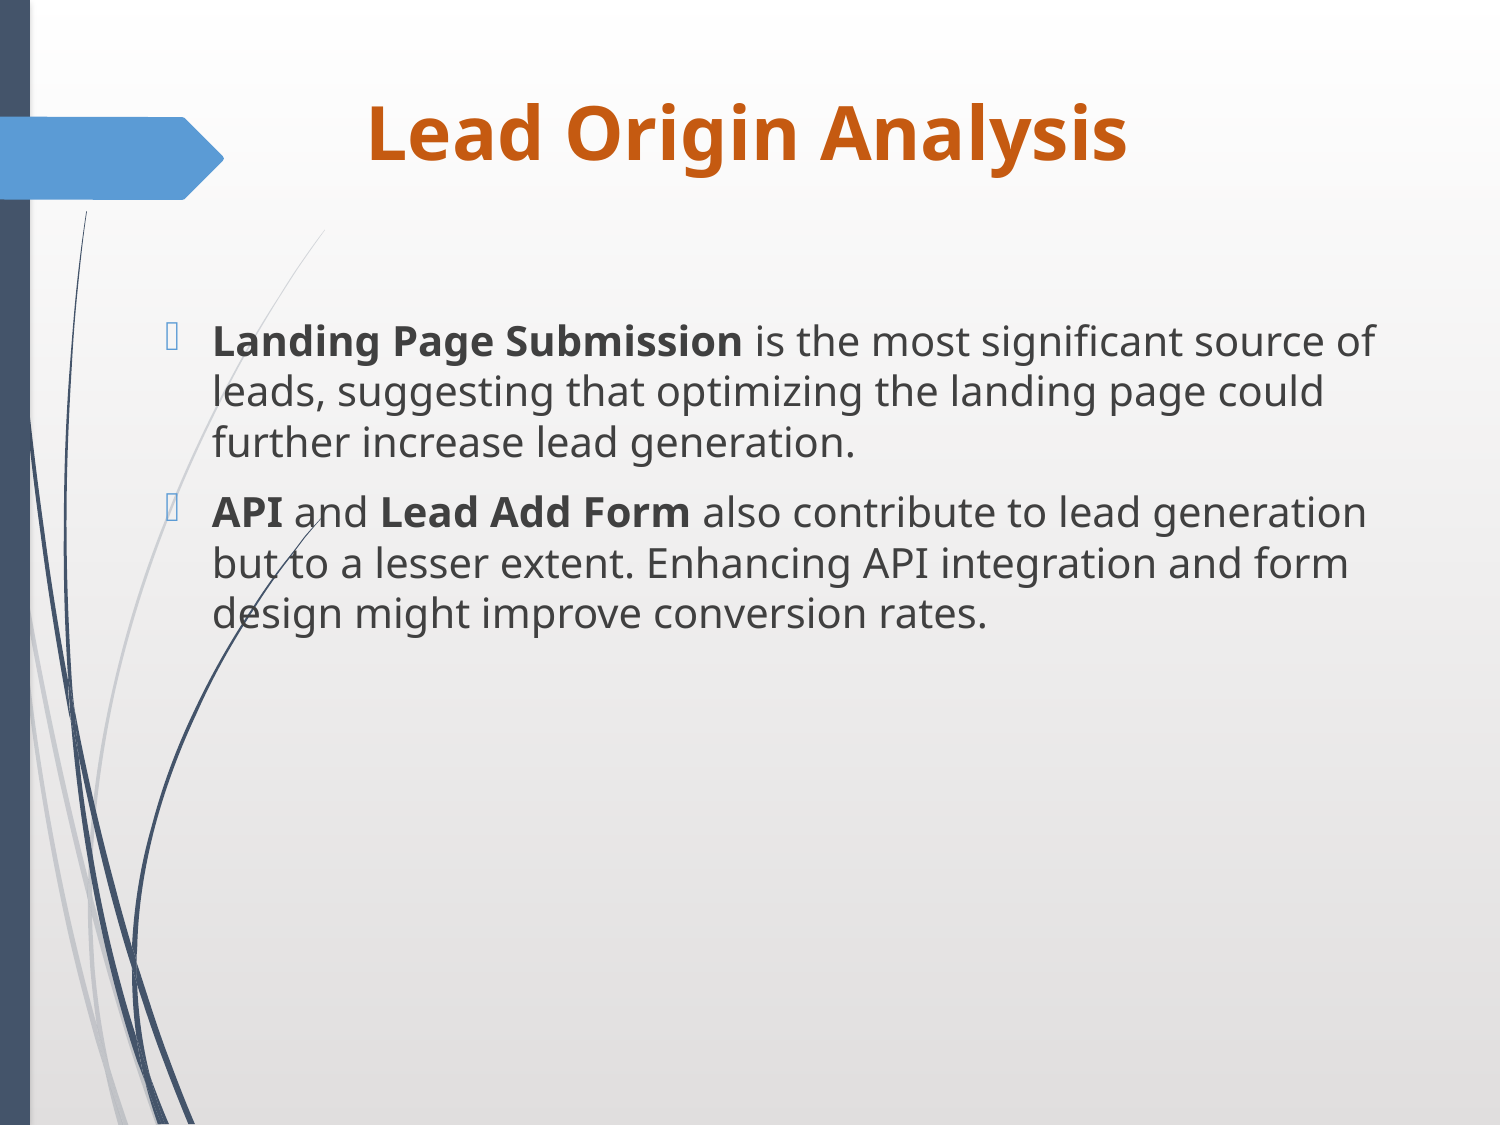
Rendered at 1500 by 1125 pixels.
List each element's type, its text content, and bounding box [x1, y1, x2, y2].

title Lead Origin Analysis [350, 78, 1500, 195]
list Landing Page Submission is the most significant source of leads, suggesting that optimizing the landing page could further increase lead generation. API and Lead Add Form also contribute to lead generation but to a lesser extent. Enhancing API integration and form design might improve conversion rates. [75, 241, 1425, 788]
